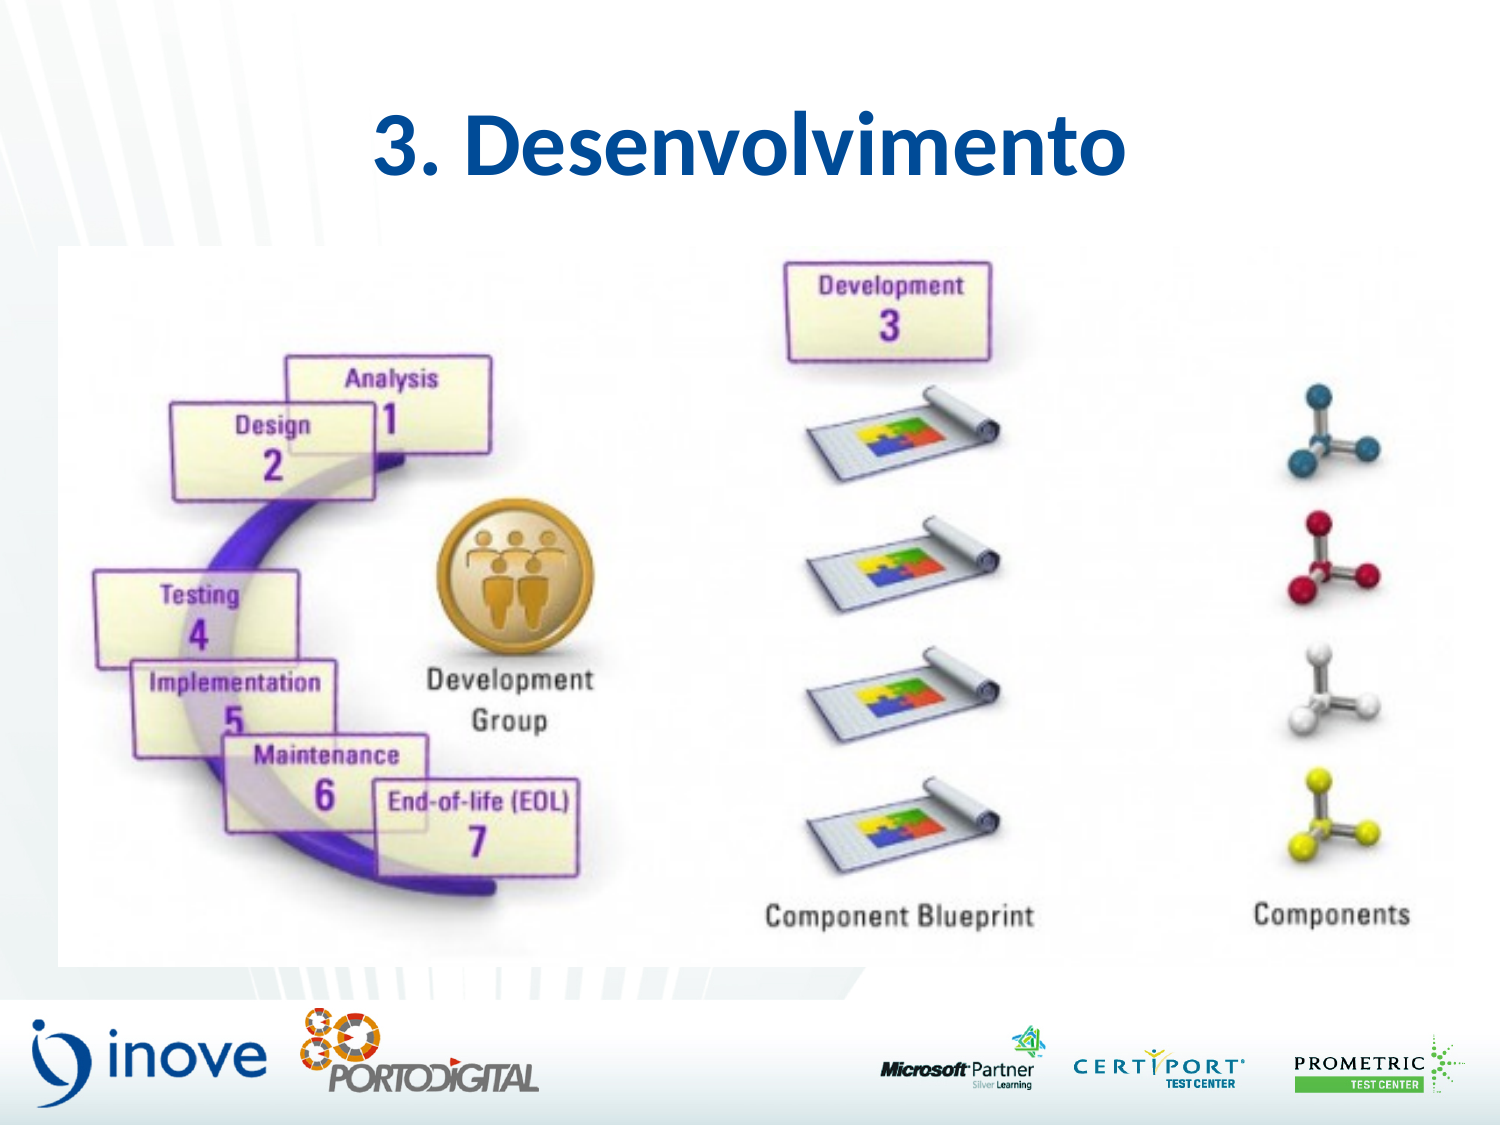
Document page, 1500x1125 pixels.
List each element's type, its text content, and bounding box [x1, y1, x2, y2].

title 3. Desenvolvimento [75, 45, 1425, 233]
picture [0, 0, 1500, 1125]
